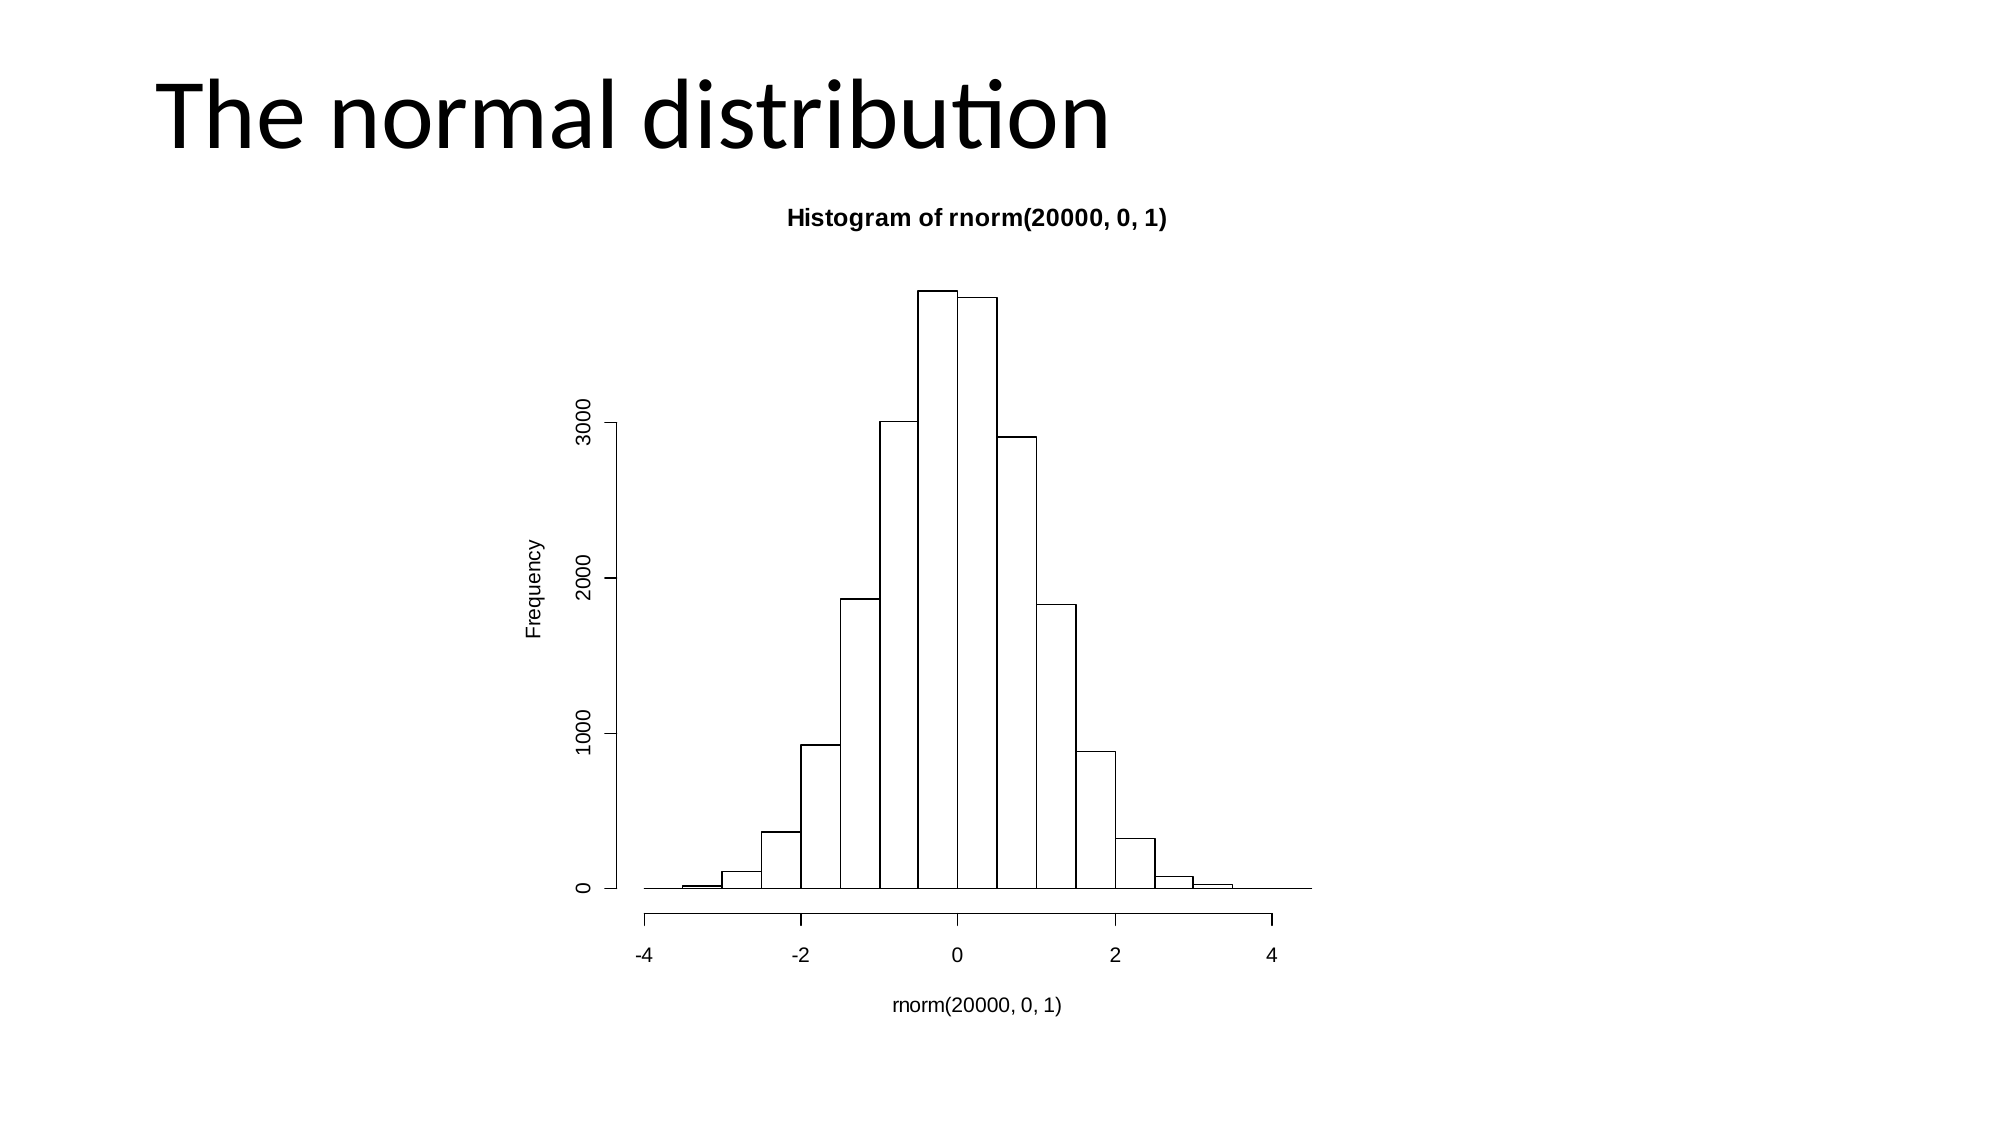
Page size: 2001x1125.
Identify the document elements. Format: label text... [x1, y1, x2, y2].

title The normal distribution [140, 0, 1866, 218]
picture [513, 164, 1391, 1041]
